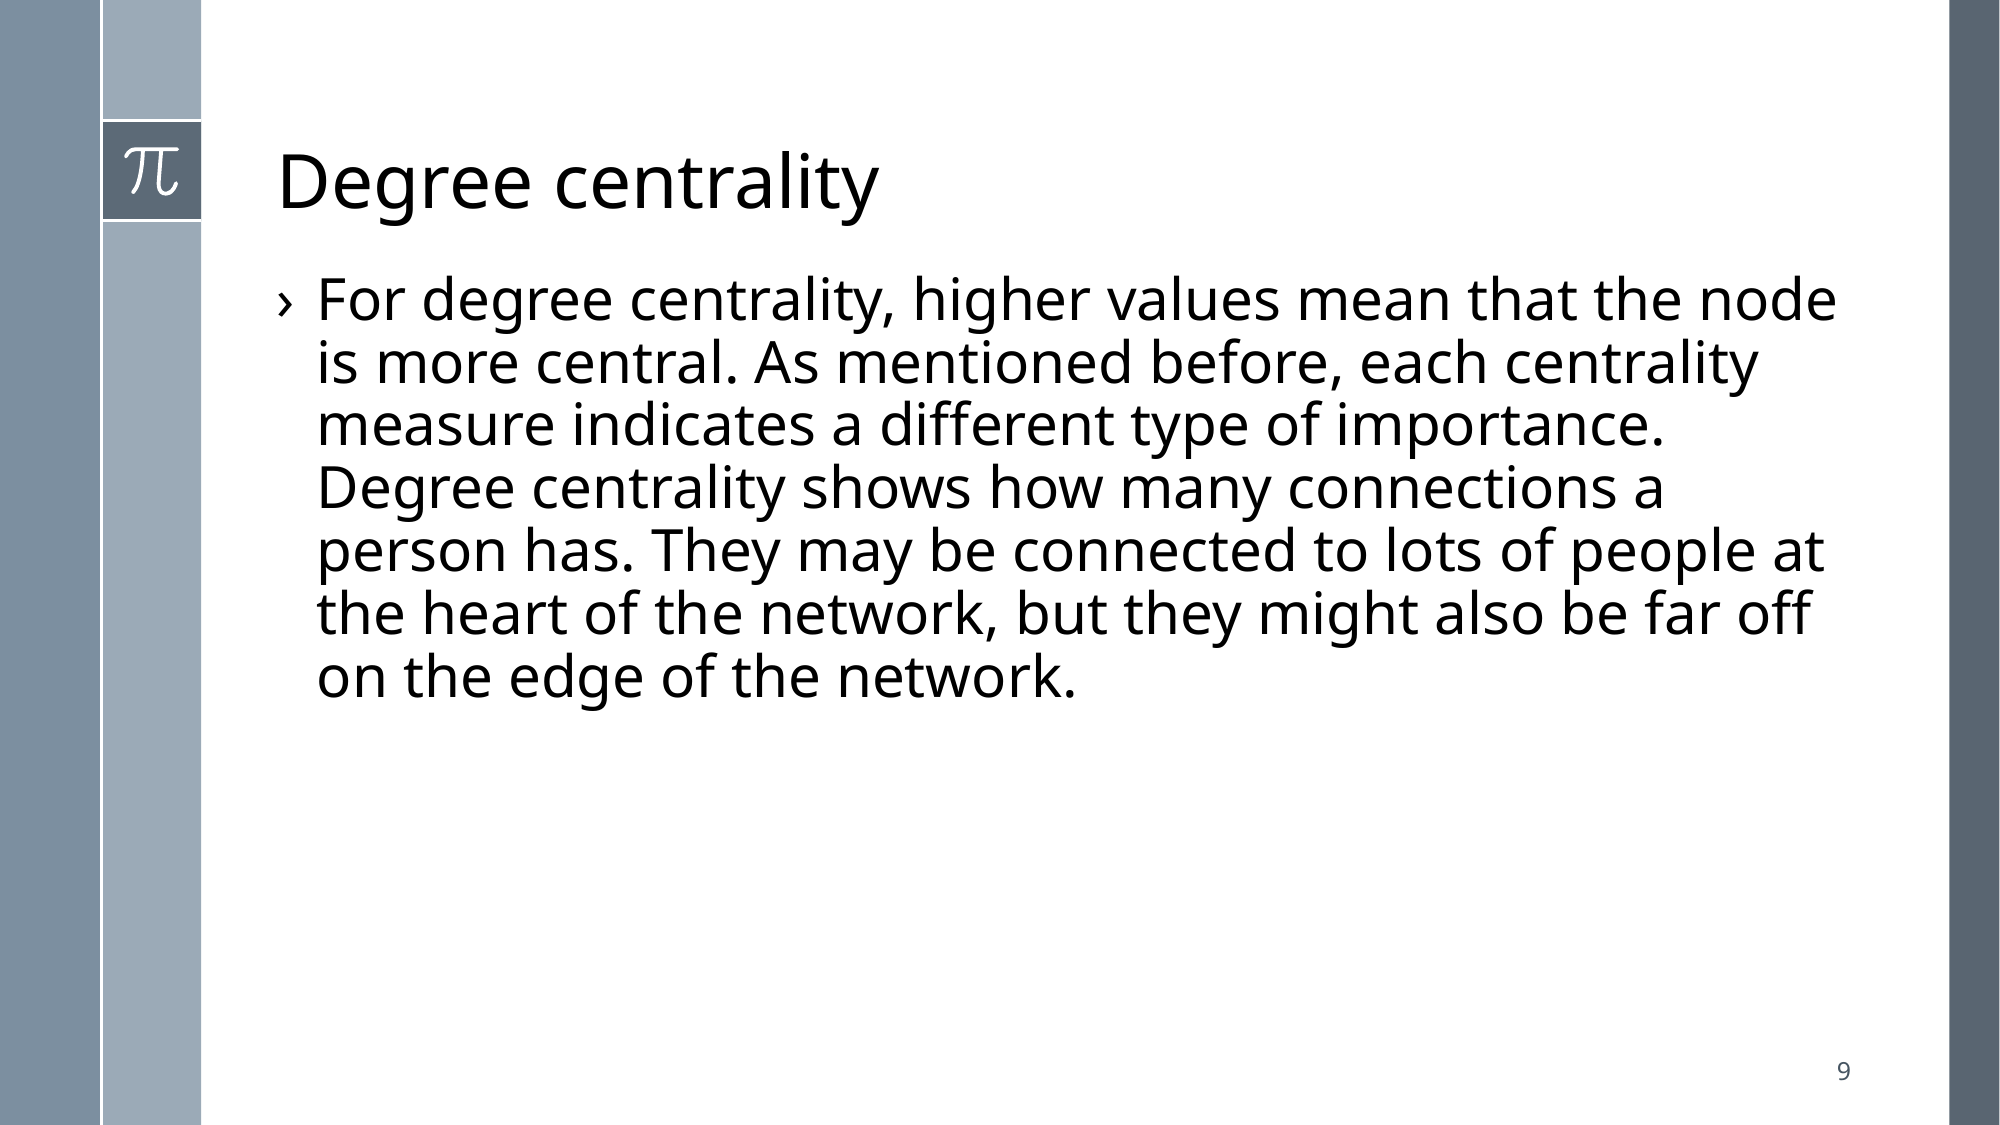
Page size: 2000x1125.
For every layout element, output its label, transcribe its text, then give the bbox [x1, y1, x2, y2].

list For degree centrality, higher values mean that the node is more central. As mentioned before, each centrality measure indicates a different type of importance. Degree centrality shows how many connections a person has. They may be connected to lots of people at the heart of the network, but they might also be far off on the edge of the network. [261, 262, 1867, 1013]
slide_number 9 [1766, 1042, 1867, 1103]
title Degree centrality [261, 29, 1867, 233]
